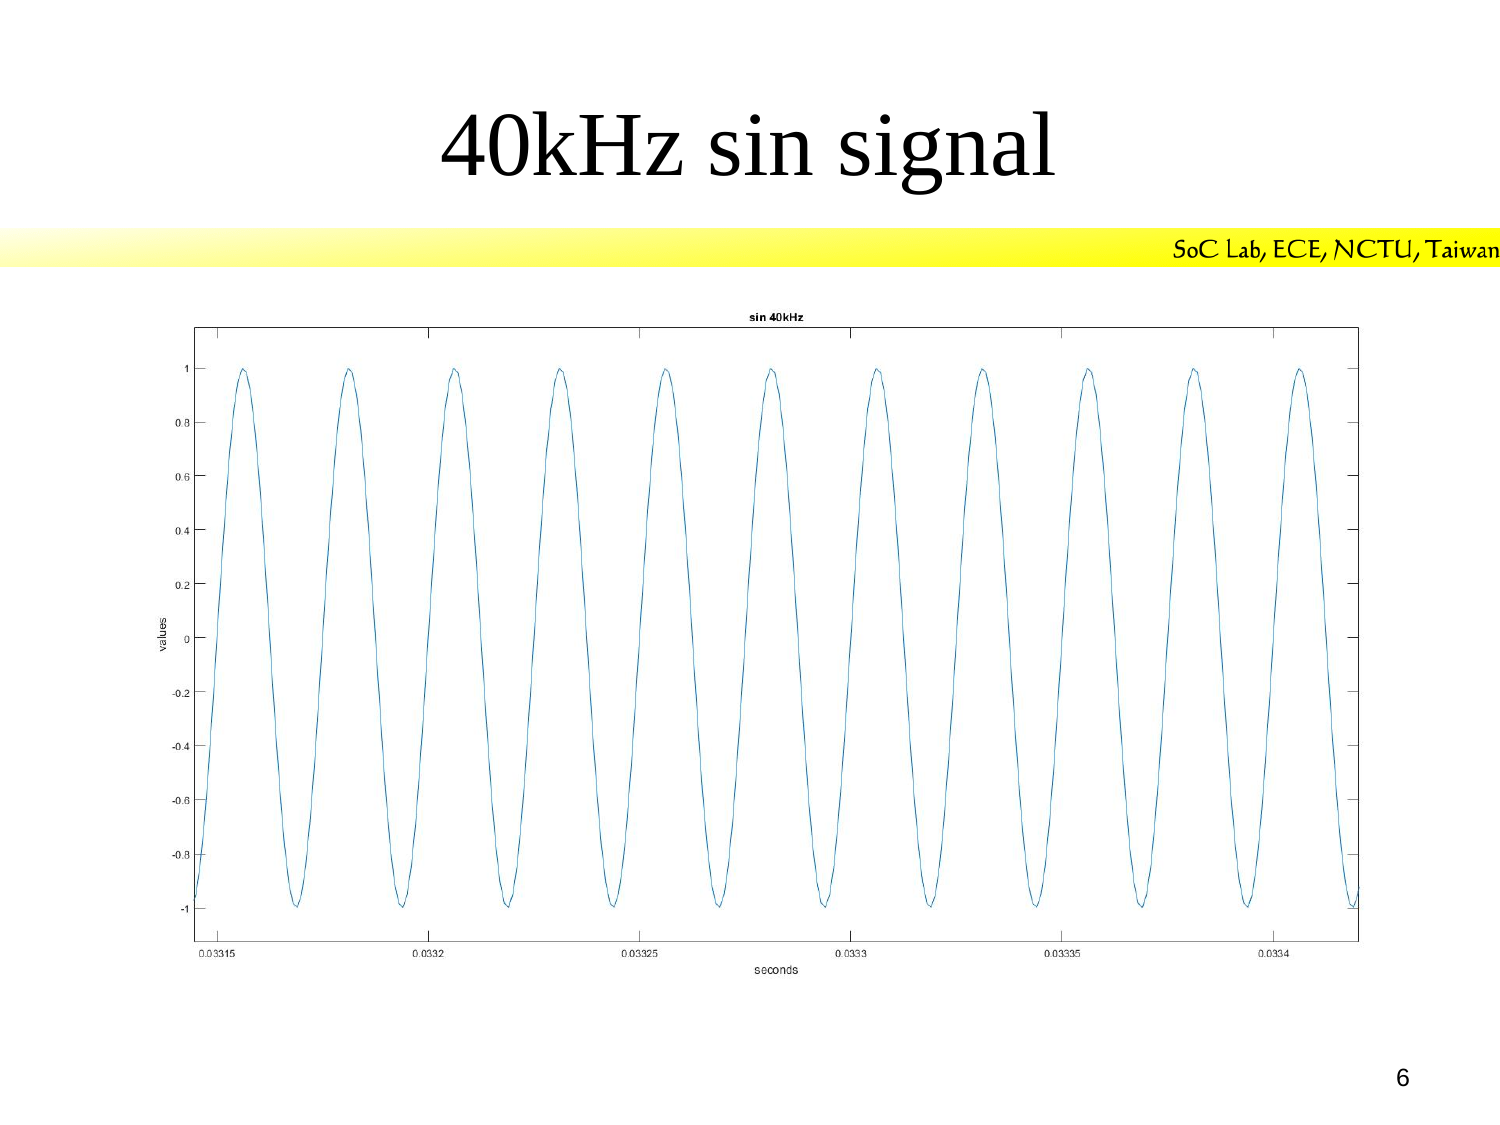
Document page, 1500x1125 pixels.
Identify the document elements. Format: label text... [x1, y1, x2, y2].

picture [0, 228, 1500, 267]
title 40kHz sin signal [74, 44, 1424, 233]
slide_number 6 [1074, 1033, 1426, 1100]
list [0, 270, 1500, 1025]
